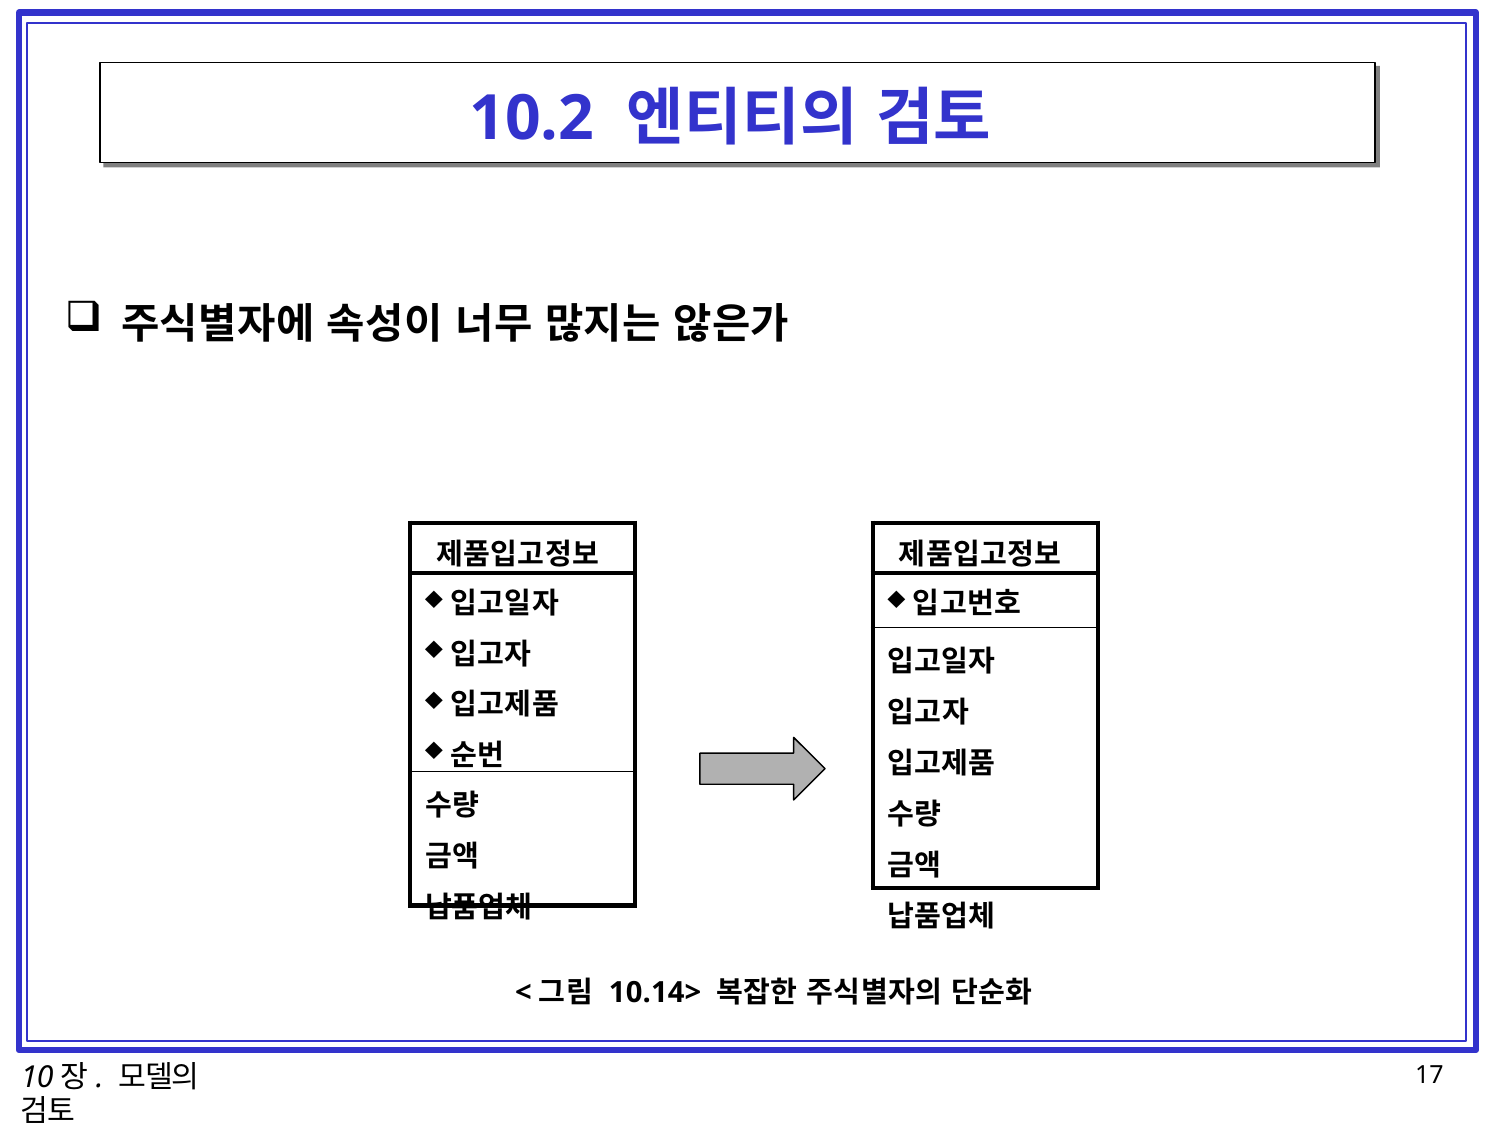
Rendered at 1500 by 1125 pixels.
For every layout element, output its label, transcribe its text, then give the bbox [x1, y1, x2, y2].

text_box 주식별자에 속성이 너무 많지는 않은가 [62, 294, 834, 347]
footer 10장. 모델의 검토 [18, 1058, 263, 1125]
title 10.2 엔티티의 검토 [100, 74, 1375, 265]
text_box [699, 736, 827, 802]
table_header 제품입고정보 [412, 525, 633, 571]
table_cell 입고일자 입고자 입고제품 순번 [412, 575, 633, 771]
table_cell 입고일자 입고자 입고제품 수량 금액 납품업체 [875, 628, 1096, 886]
text_box <그림 10.14> 복잡한 주식별자의 단순화 [512, 971, 1043, 1009]
slide_number 17 [1408, 1064, 1452, 1125]
table_header 제품입고정보 [875, 525, 1096, 571]
table_cell 수량 금액 납품업체 [412, 772, 633, 903]
table_cell 입고번호 [875, 575, 1096, 627]
